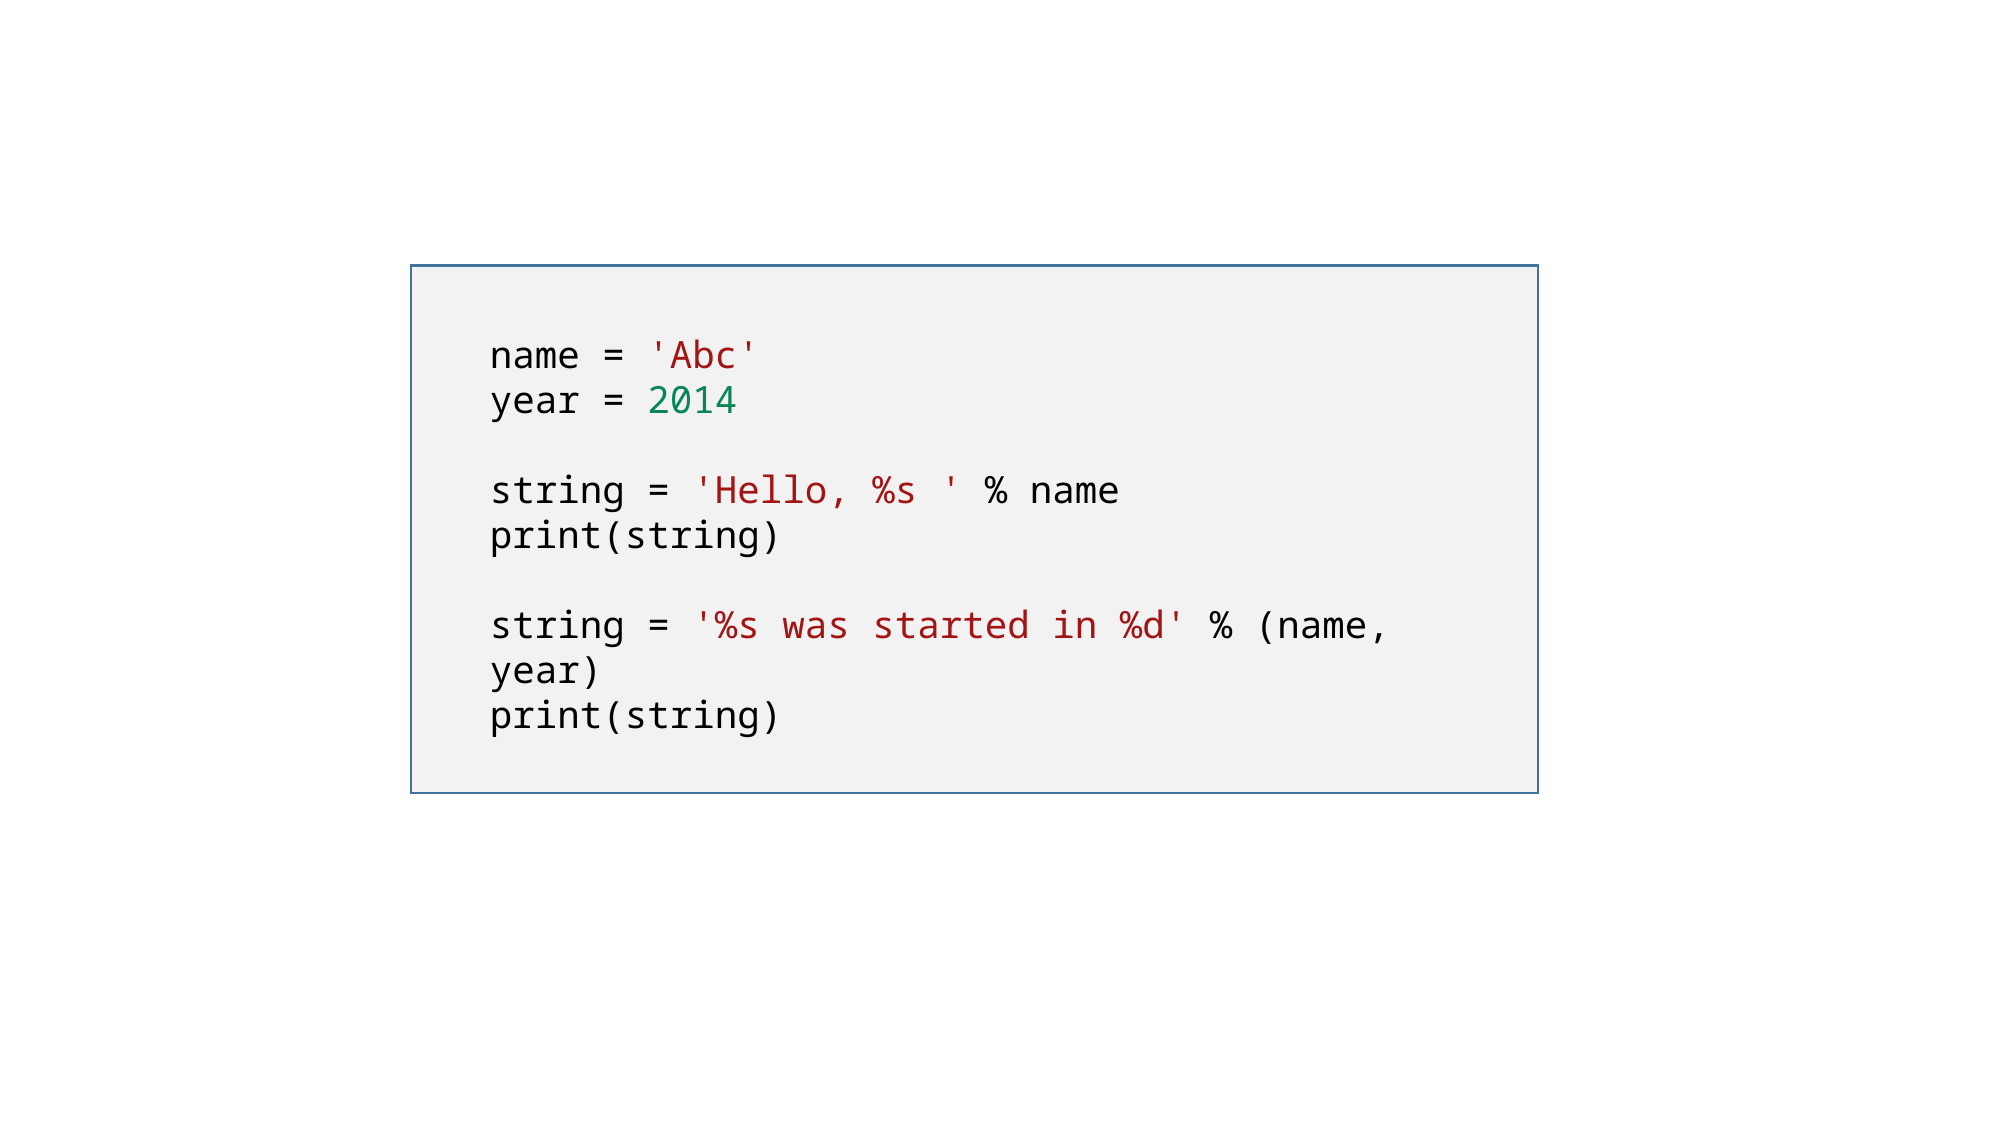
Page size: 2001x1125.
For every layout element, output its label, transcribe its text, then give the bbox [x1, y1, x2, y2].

text_box [410, 264, 1539, 794]
text_box name = 'Abc' year = 2014 string = 'Hello, %s ' % name print(string) string = '%s was started in %d' % (name, year) print(string) [474, 323, 1475, 833]
